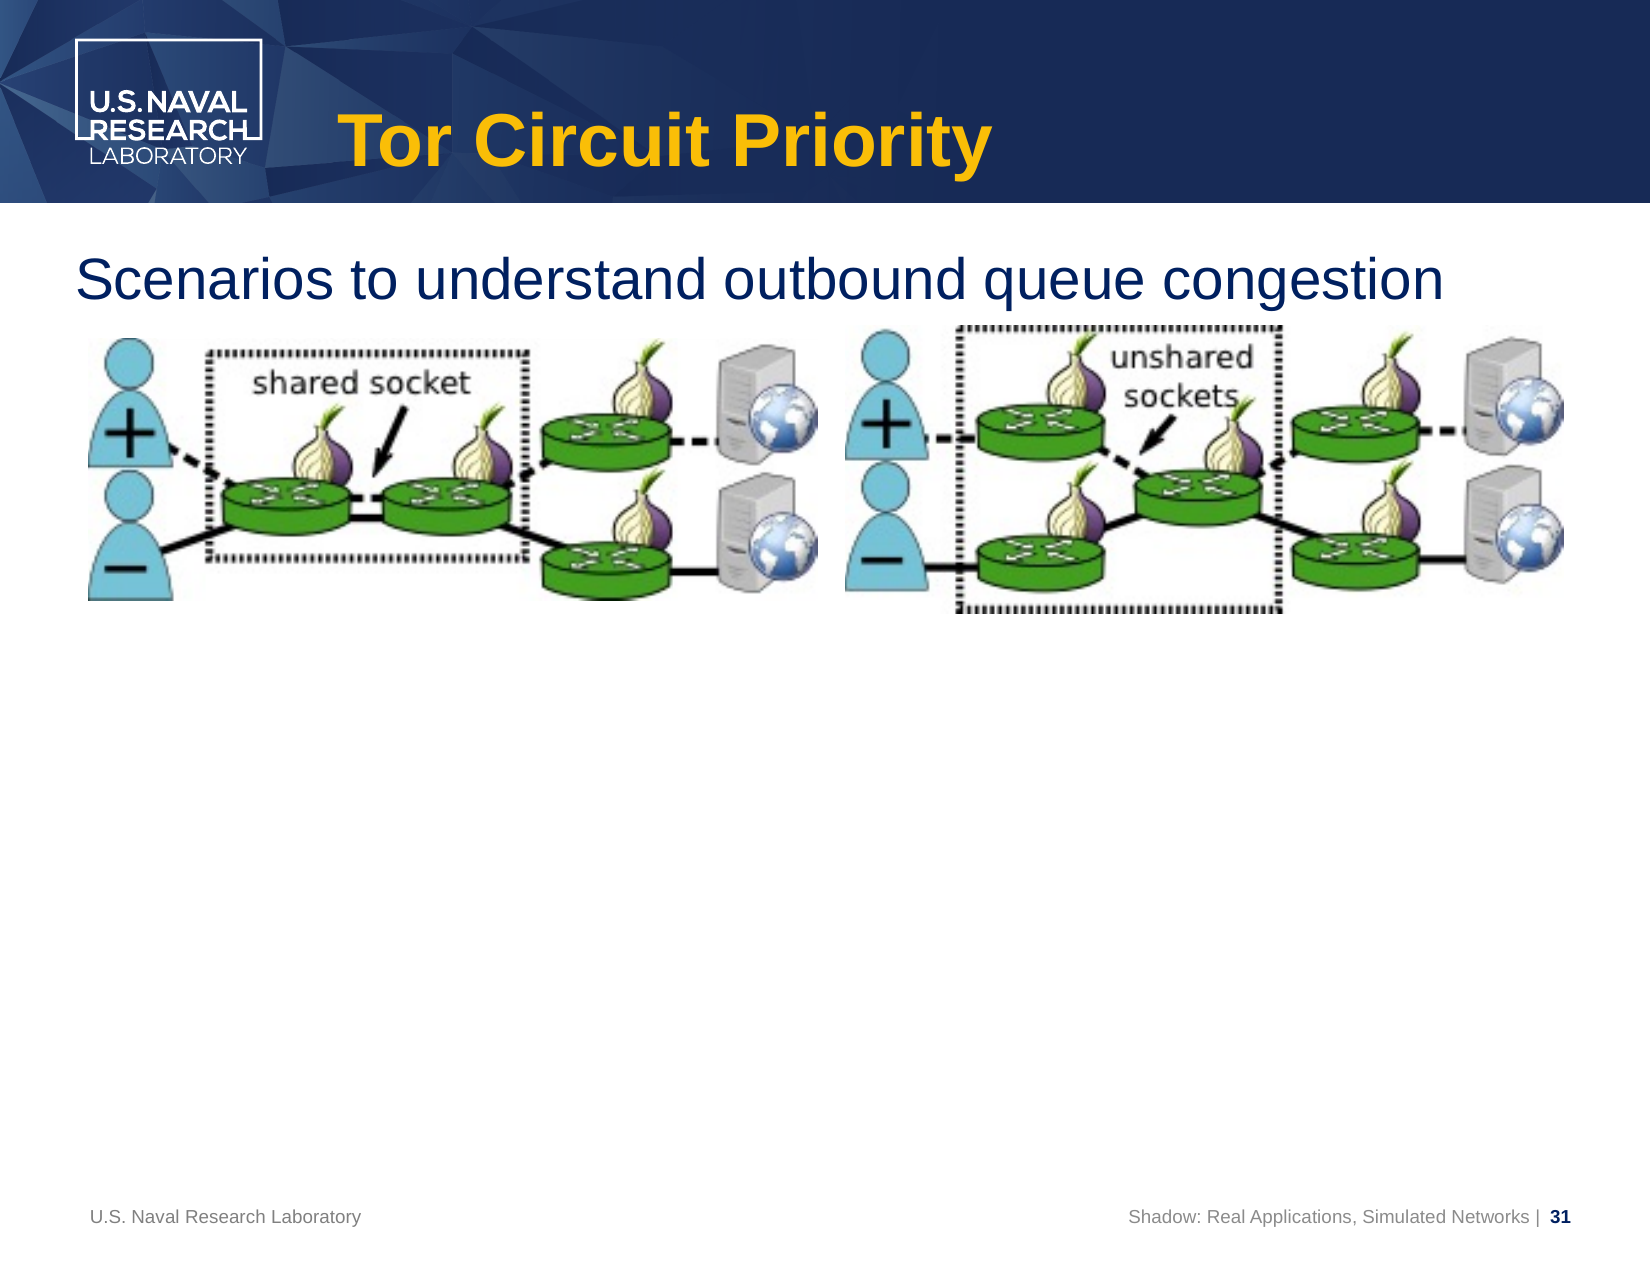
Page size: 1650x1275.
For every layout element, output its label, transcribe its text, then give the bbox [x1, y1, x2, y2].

picture [88, 338, 818, 601]
picture [0, 0, 1650, 203]
title Tor Circuit Priority [337, 104, 1538, 180]
slide_number Shadow: Real Applications, Simulated Networks | 31 [1012, 1181, 1572, 1250]
footer U.S. Naval Research Laboratory [75, 1181, 632, 1250]
picture [845, 325, 1564, 614]
list Scenarios to understand outbound queue congestion [75, 240, 1572, 1104]
